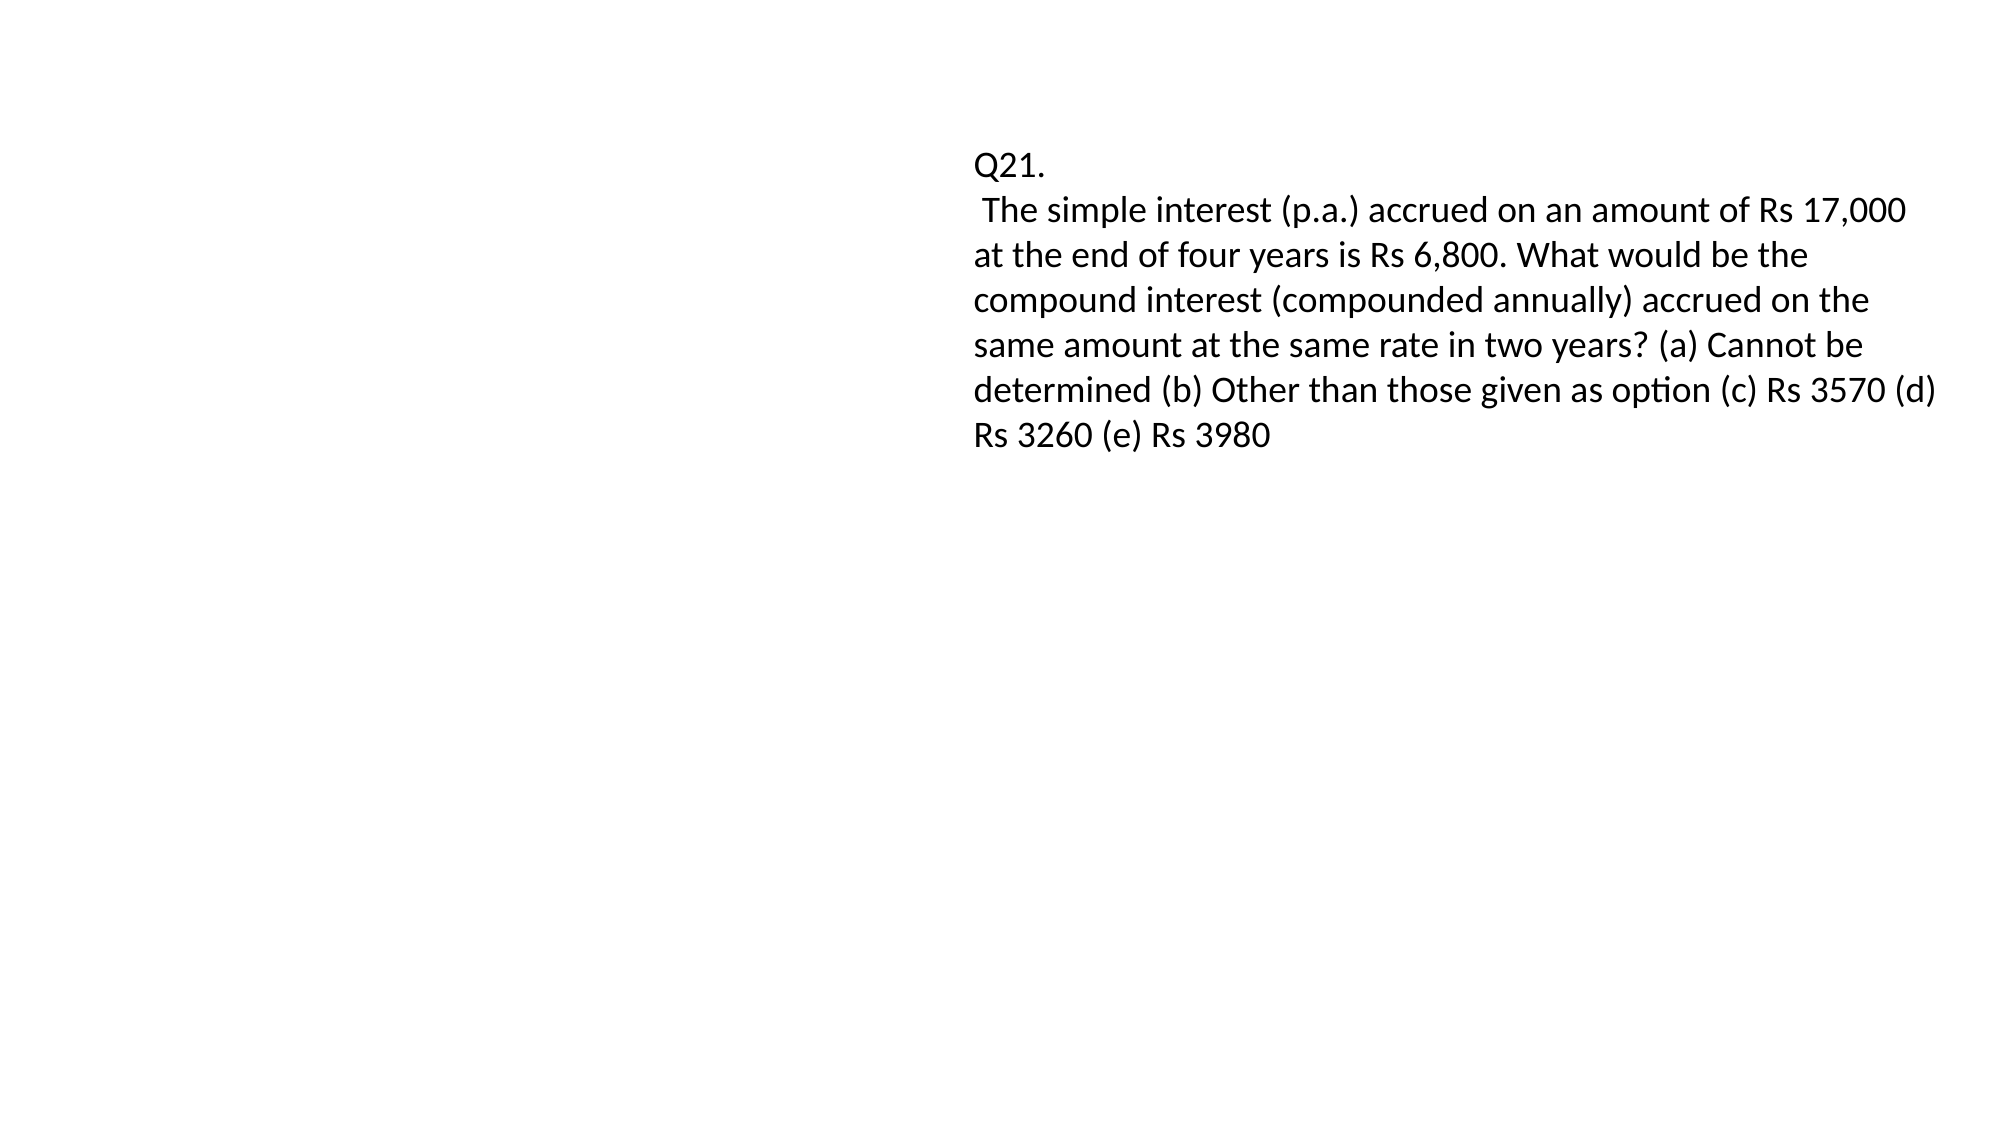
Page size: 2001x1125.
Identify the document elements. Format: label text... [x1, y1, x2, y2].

text_box Q21. The simple interest (p.a.) accrued on an amount of Rs 17,000 at the end of four years is Rs 6,800. What would be the compound interest (compounded annually) accrued on the same amount at the same rate in two years? (a) Cannot be determined (b) Other than those given as option (c) Rs 3570 (d) Rs 3260 (e) Rs 3980 [958, 132, 1959, 462]
